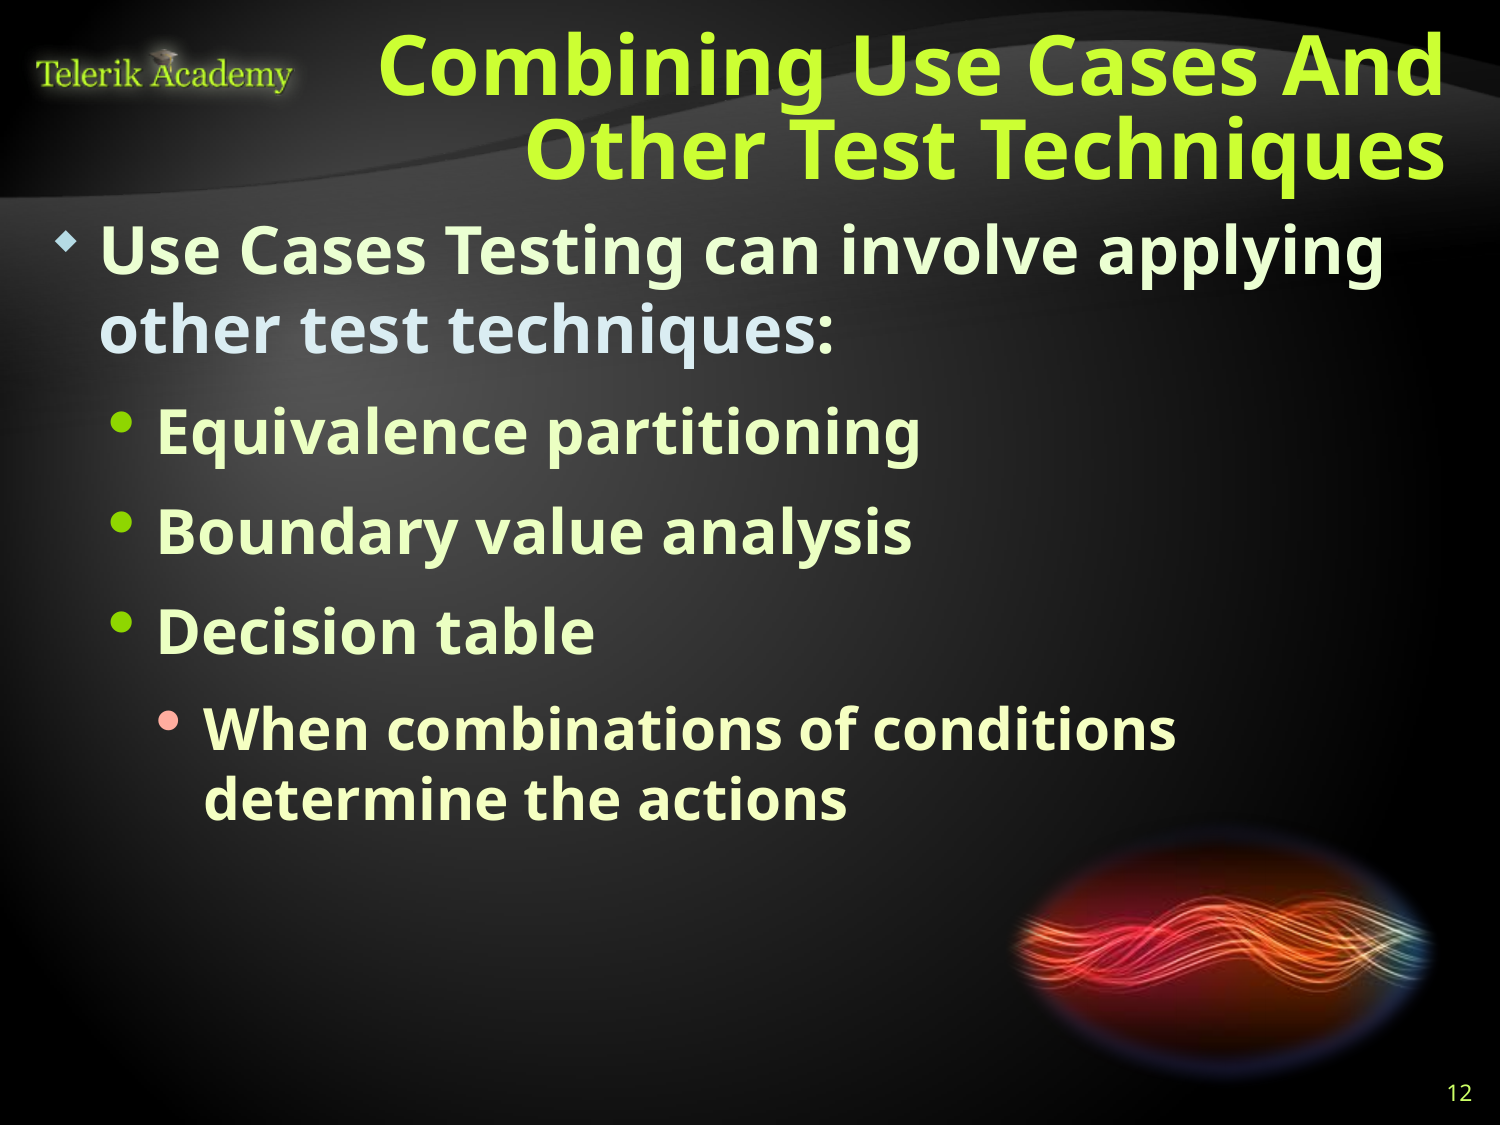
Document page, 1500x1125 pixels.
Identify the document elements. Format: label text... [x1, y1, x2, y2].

title Combining Use Cases And Other Test Techniques [300, 37, 1463, 188]
picture [0, 0, 1500, 1125]
slide_number 12 [1412, 1074, 1488, 1113]
list Use Cases Testing can involve applying other test techniques: Equivalence partitioning Boundary value analysis Decision table When combinations of conditions determine the actions [37, 200, 1463, 1088]
